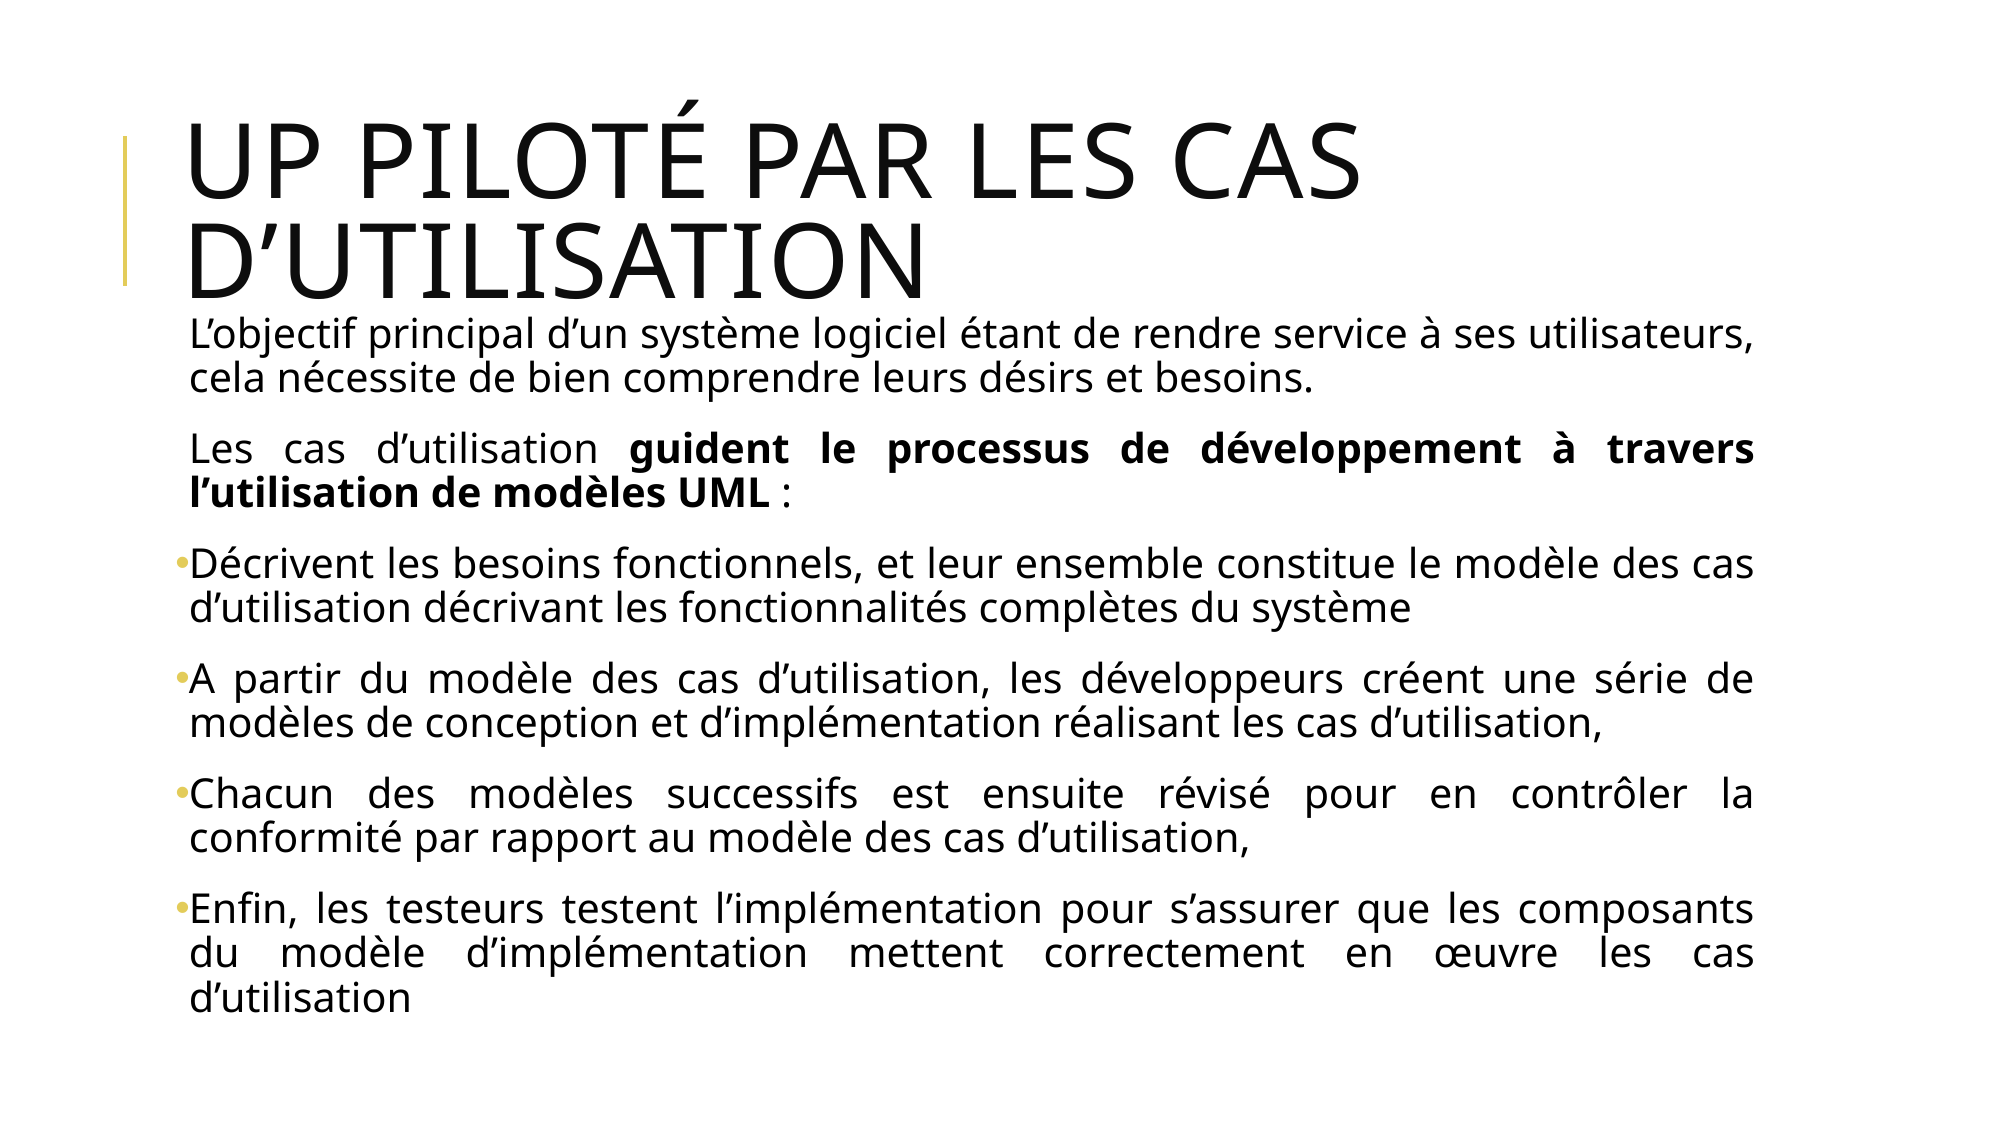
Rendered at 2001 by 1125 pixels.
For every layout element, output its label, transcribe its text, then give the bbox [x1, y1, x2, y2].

title UP piloté par les cas d’utilisation [168, 96, 1763, 305]
list L’objectif principal d’un système logiciel étant de rendre service à ses utilisateurs, cela nécessite de bien comprendre leurs désirs et besoins. Les cas d’utilisation guident le processus de développement à travers l’utilisation de modèles UML : Décrivent les besoins fonctionnels, et leur ensemble constitue le modèle des cas d’utilisation décrivant les fonctionnalités complètes du système A partir du modèle des cas d’utilisation, les développeurs créent une série de modèles de conception et d’implémentation réalisant les cas d’utilisation, Chacun des modèles successifs est ensuite révisé pour en contrôler la conformité par rapport au modèle des cas d’utilisation, Enfin, les testeurs testent l’implémentation pour s’assurer que les composants du modèle d’implémentation mettent correctement en œuvre les cas d’utilisation [168, 305, 1763, 1035]
